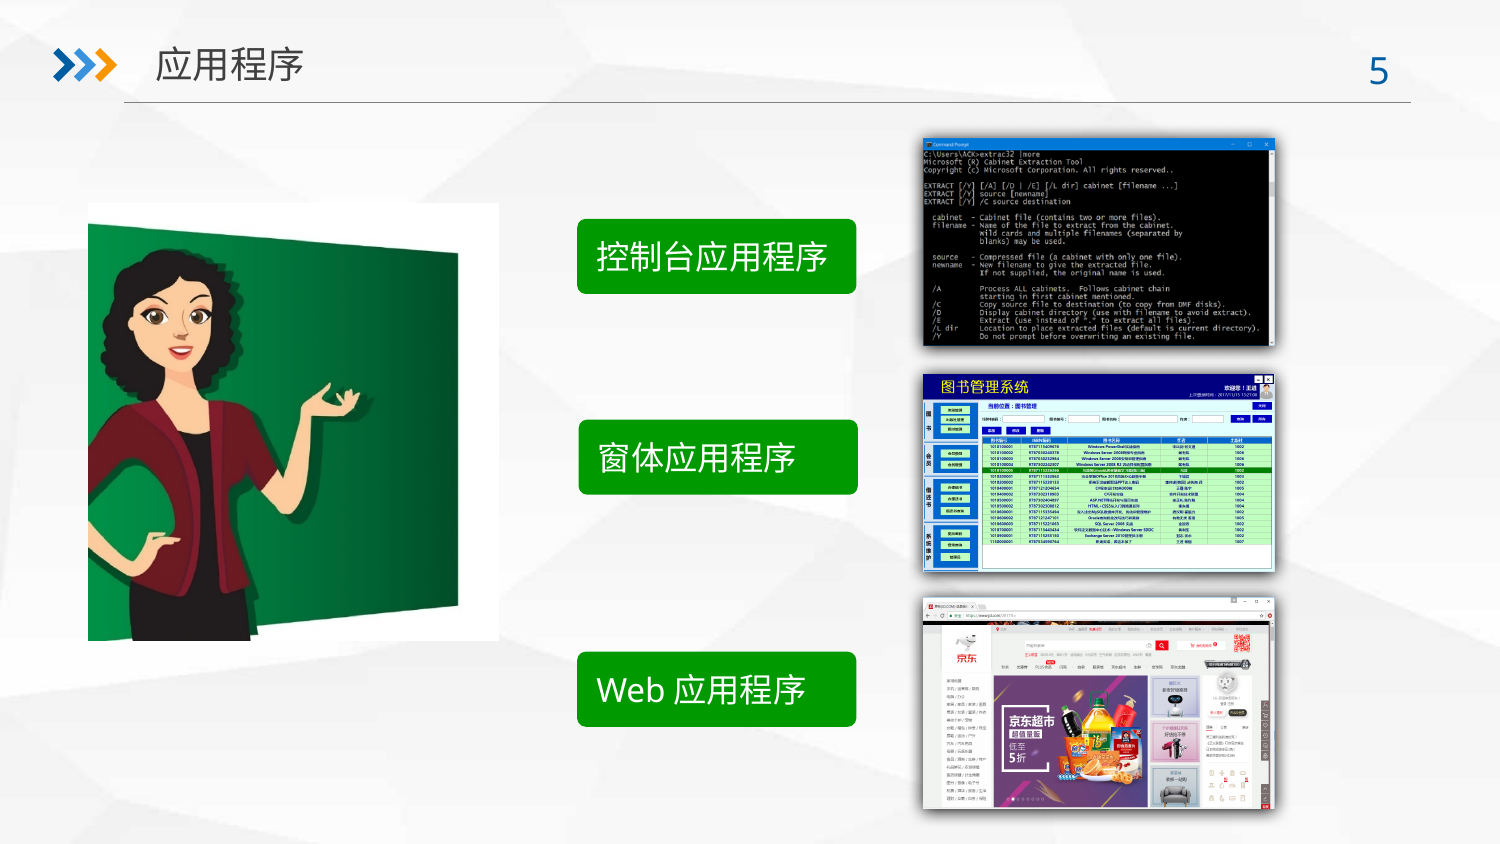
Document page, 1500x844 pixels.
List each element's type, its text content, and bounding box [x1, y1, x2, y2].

text_box 应用程序 [135, 32, 325, 95]
picture [0, 0, 1500, 844]
text_box Web应用程序 [577, 651, 857, 727]
text_box 控制台应用程序 [577, 218, 857, 294]
text_box 窗体应用程序 [578, 419, 858, 495]
